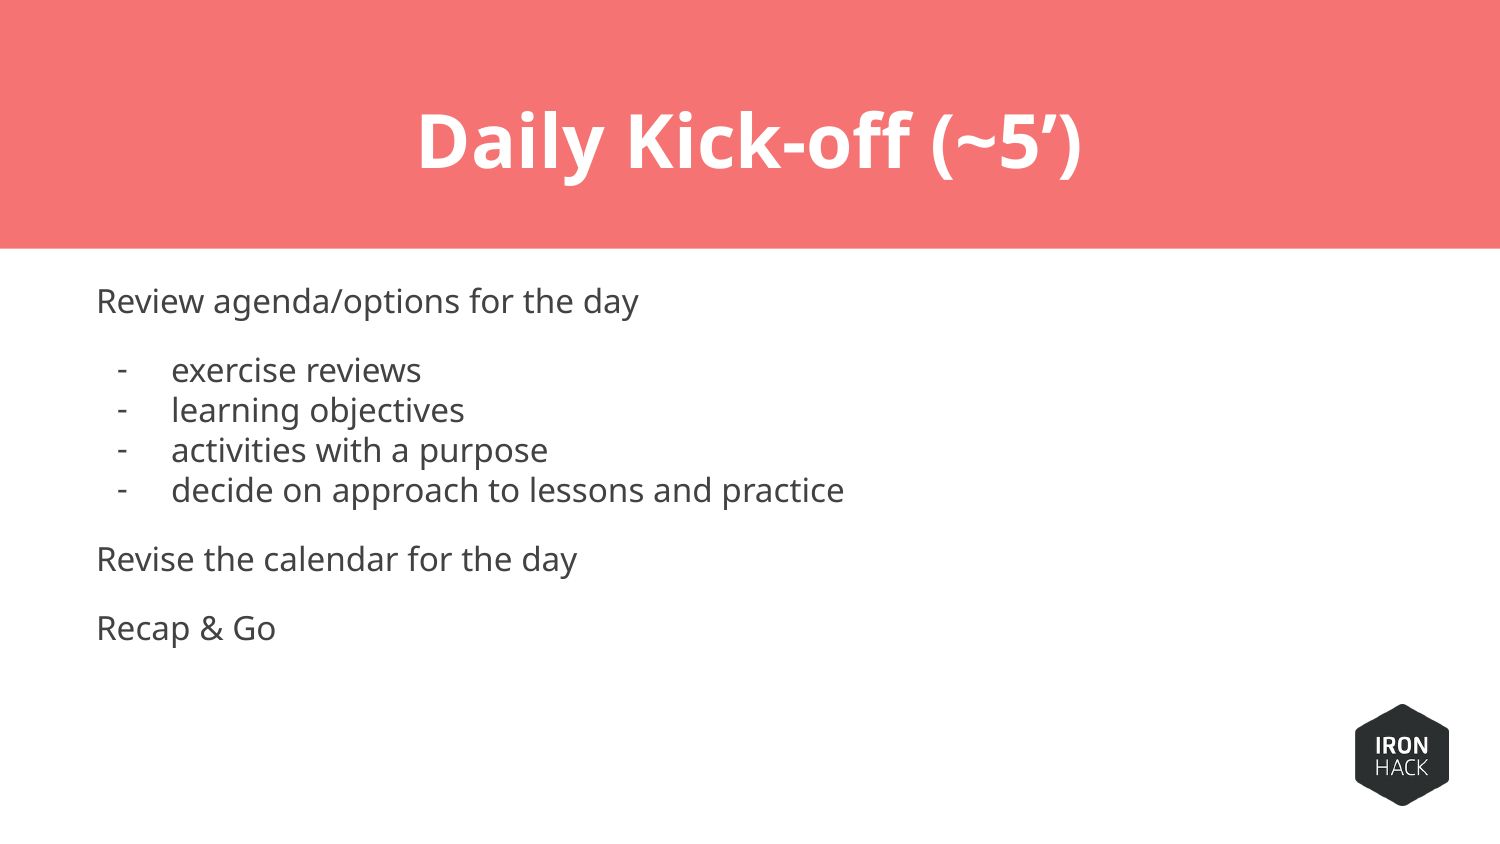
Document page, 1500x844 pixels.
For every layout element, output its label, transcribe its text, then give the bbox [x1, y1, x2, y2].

picture [1355, 704, 1449, 806]
title Daily Kick-off (~5’) [70, 52, 1430, 224]
list Review agenda/options for the day exercise reviews learning objectives activities with a purpose decide on approach to lessons and practice Revise the calendar for the day Recap & Go [80, 264, 1420, 796]
